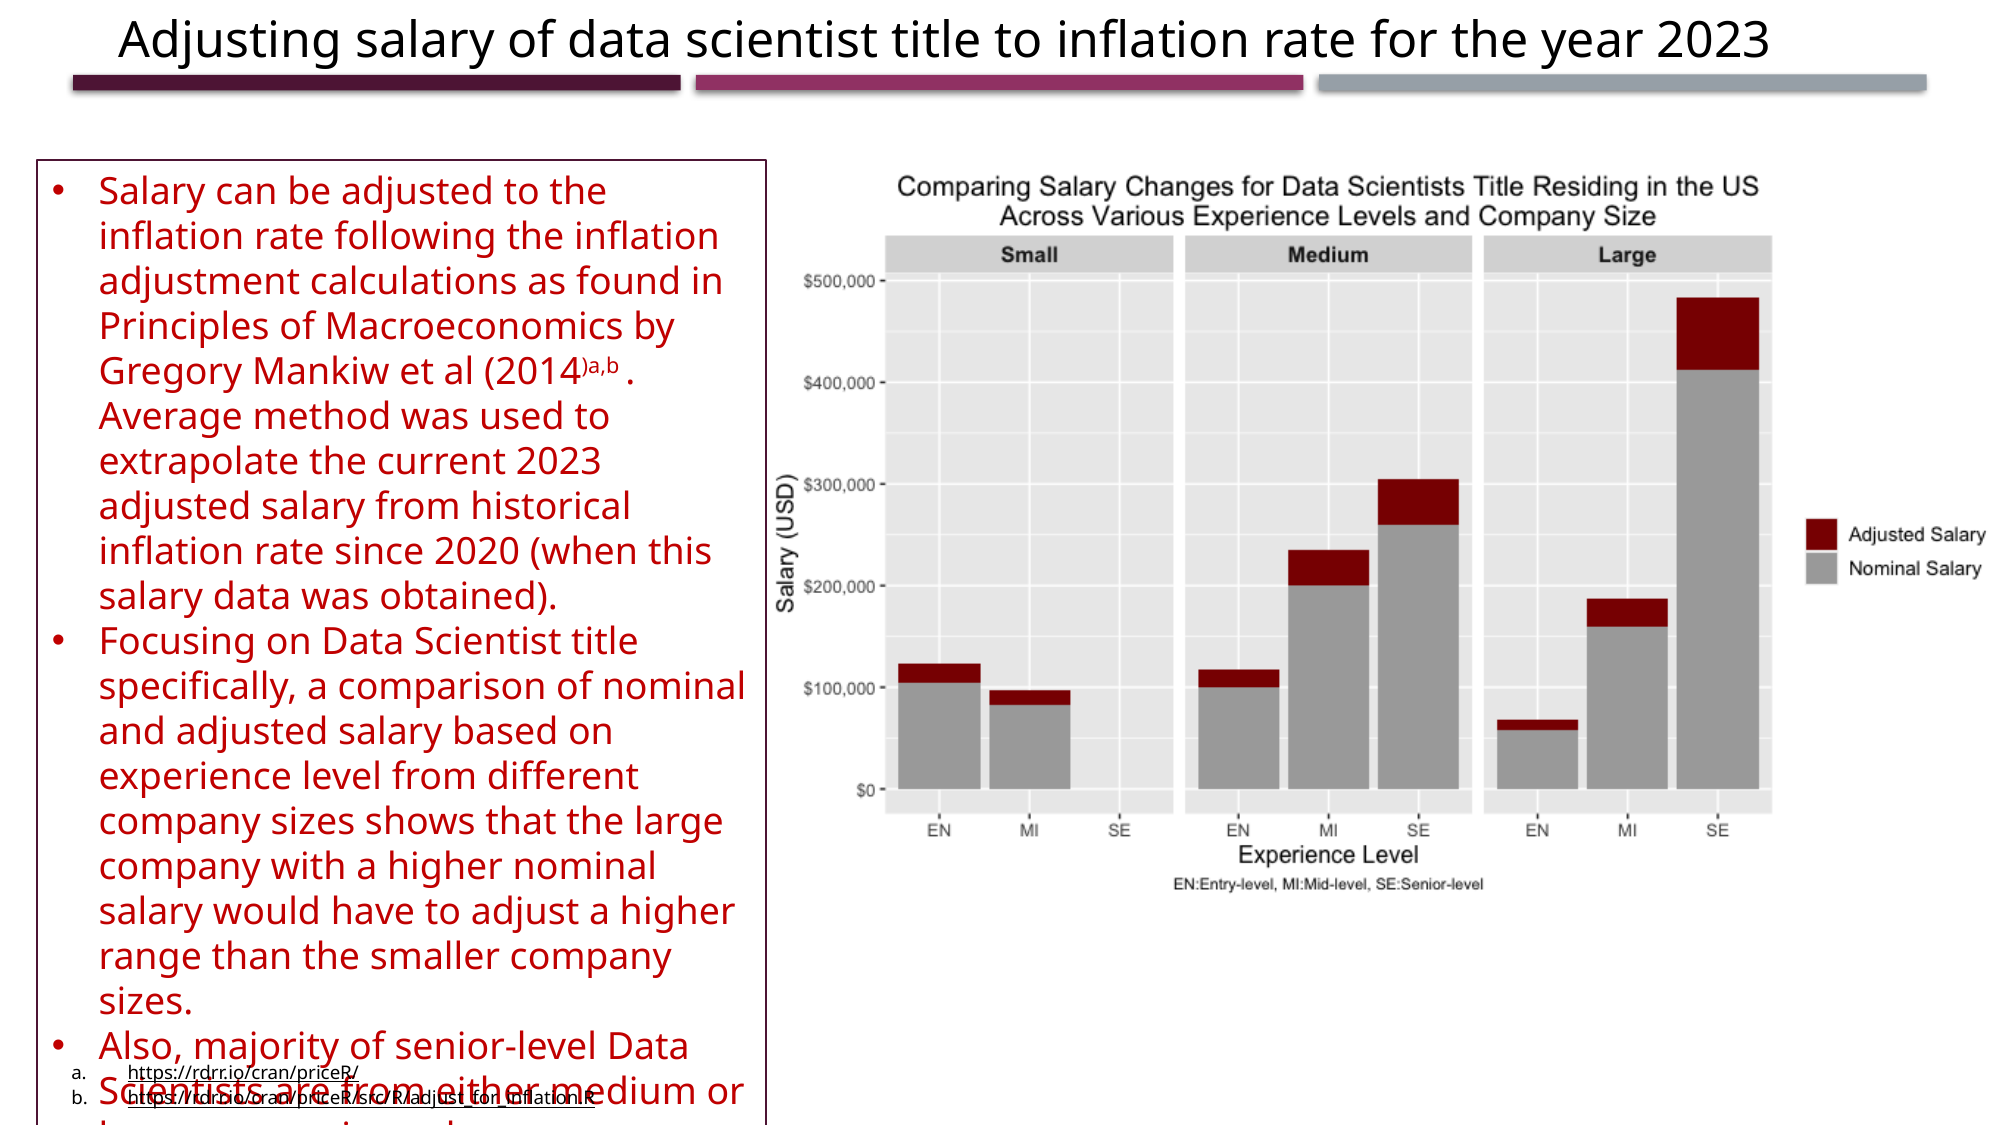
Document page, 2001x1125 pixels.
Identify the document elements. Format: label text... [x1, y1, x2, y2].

text_box https://rdrr.io/cran/priceR/ https://rdrr.io/cran/priceR/src/R/adjust_for_inflation.R [56, 1053, 922, 1120]
text_box Salary can be adjusted to the inflation rate following the inflation adjustment calculations as found in Principles of Macroeconomics by Gregory Mankiw et al (2014)a,b . Average method was used to extrapolate the current 2023 adjusted salary from historical inflation rate since 2020 (when this salary data was obtained). Focusing on Data Scientist title specifically, a comparison of nominal and adjusted salary based on experience level from different company sizes shows that the large company with a higher nominal salary would have to adjust a higher range than the smaller company sizes. Also, majority of senior-level Data Scientists are from either medium or large companies only [37, 159, 767, 1125]
picture [765, 159, 2000, 903]
text_box Adjusting salary of data scientist title to inflation rate for the year 2023 [104, 0, 1787, 75]
